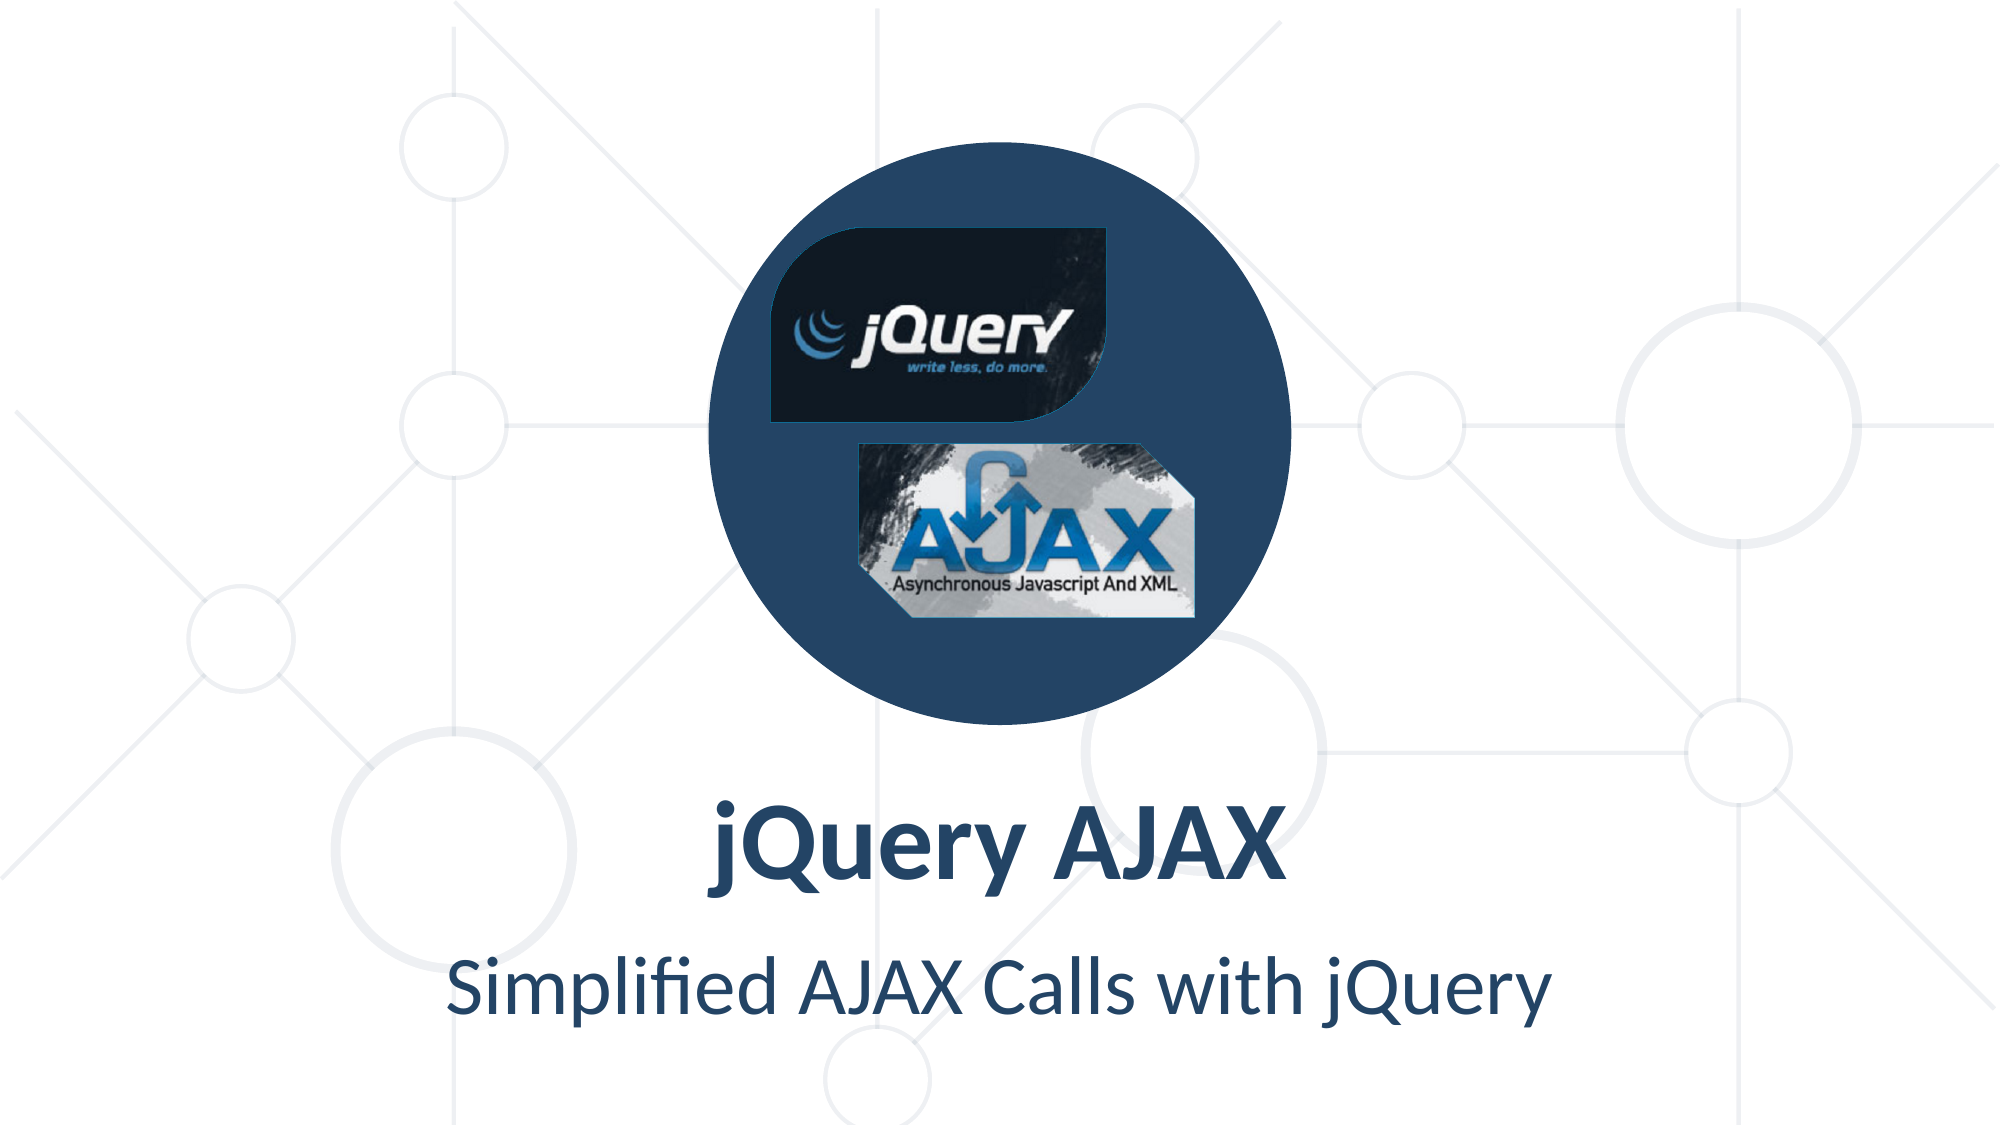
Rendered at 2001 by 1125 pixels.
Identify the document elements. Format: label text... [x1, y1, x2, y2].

title jQuery AJAX [100, 771, 1900, 898]
picture [769, 226, 1107, 423]
subtitle Simplified AJAX Calls with jQuery [100, 916, 1900, 1043]
picture [858, 443, 1196, 619]
